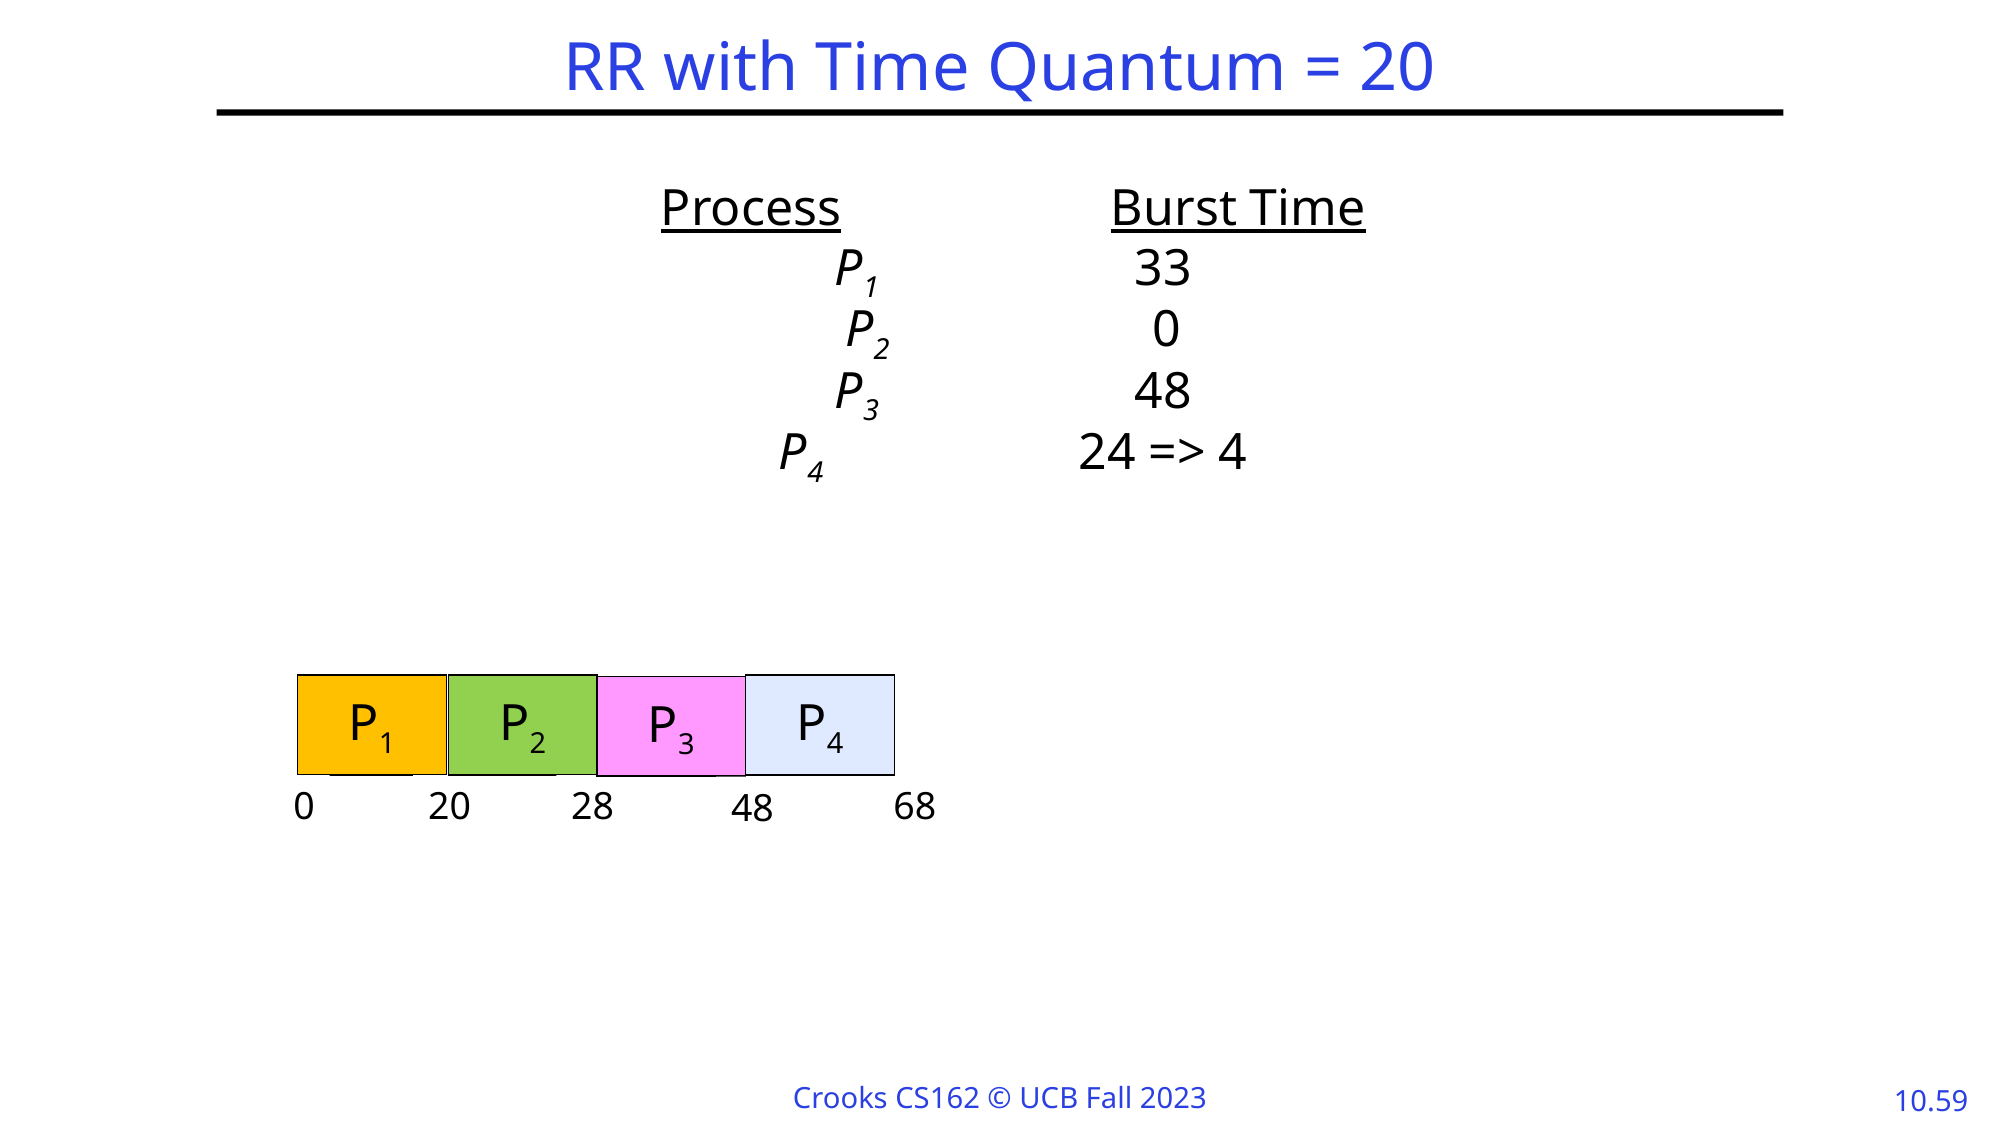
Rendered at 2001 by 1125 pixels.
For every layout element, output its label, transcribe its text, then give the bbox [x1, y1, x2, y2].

text_box 68 [878, 775, 952, 835]
text_box P4 [797, 675, 895, 775]
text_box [274, 674, 446, 836]
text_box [448, 674, 597, 836]
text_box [596, 675, 797, 837]
list Process Burst Time P1 33 P2 0 P3 48 P4 24 => 4 [529, 174, 1497, 491]
title RR with Time Quantum = 20 [216, 24, 1784, 113]
